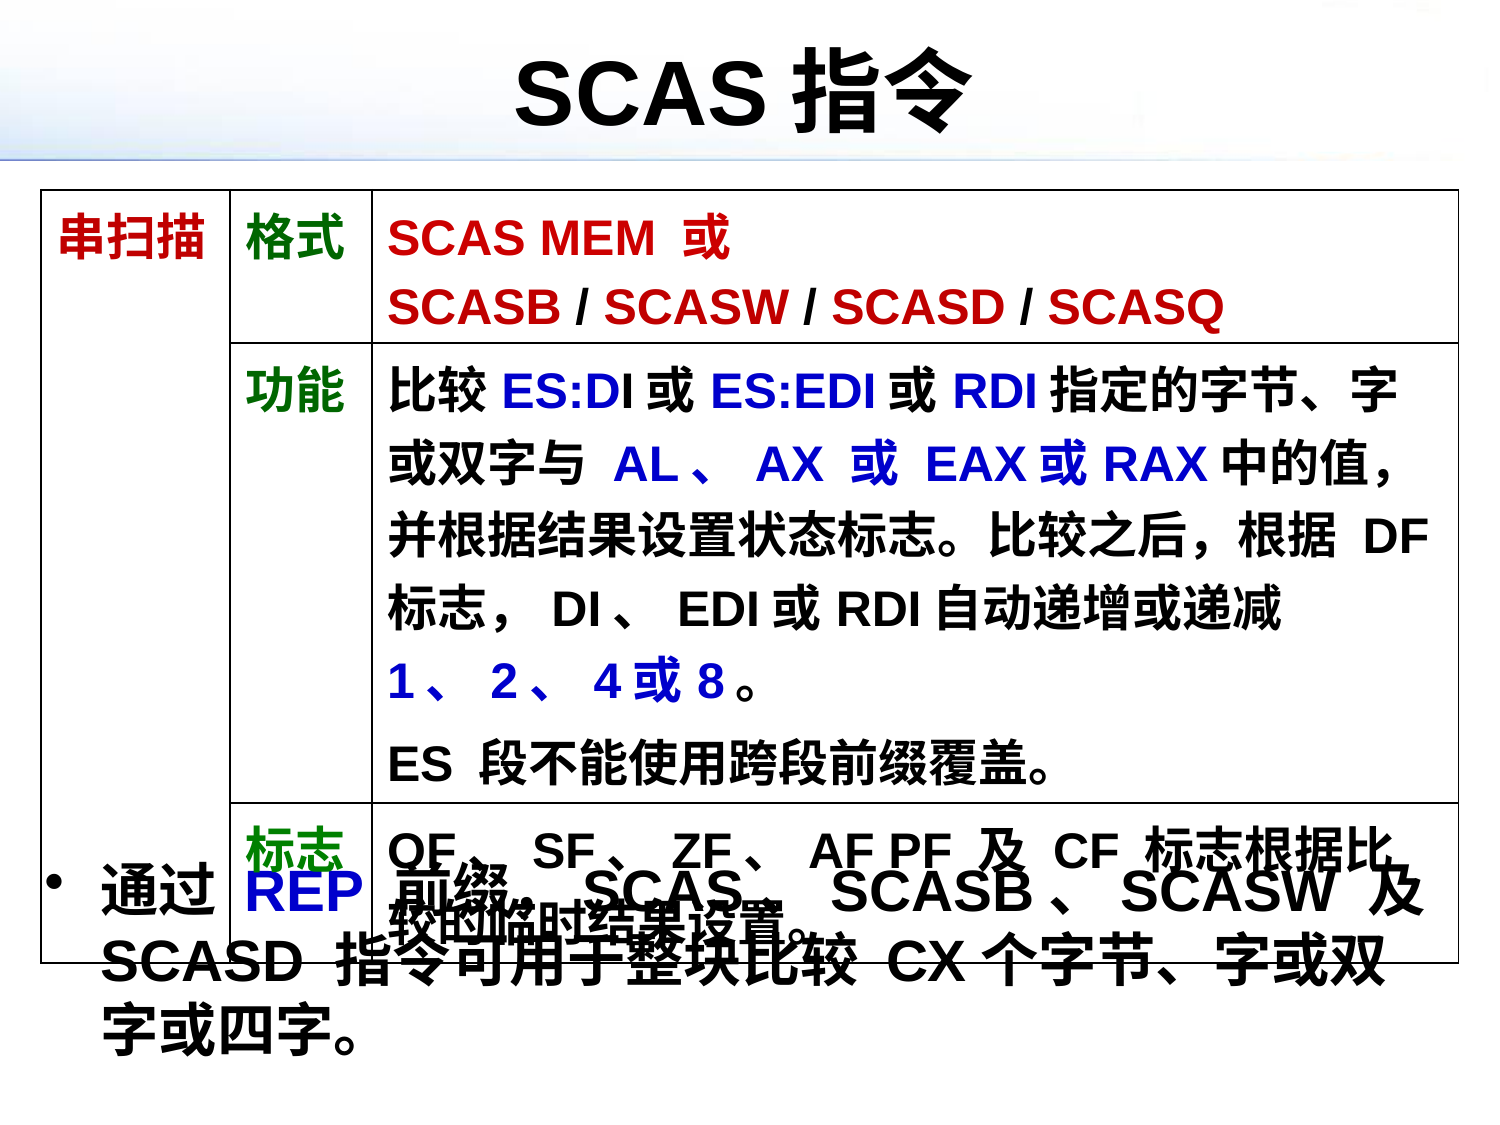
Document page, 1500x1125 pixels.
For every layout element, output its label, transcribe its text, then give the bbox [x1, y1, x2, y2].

table_cell 功能 [231, 344, 371, 802]
table_header 格式 [231, 191, 371, 342]
list 通过 REP 前缀，SCAS、SCASB、SCASW 及 SCASD 指令可用于整块比较 CX个字节、字或双字或四字。 [29, 846, 1459, 1071]
title SCAS指令 [29, 31, 1459, 147]
table_header SCAS MEM 或 SCASB / SCASW / SCASD / SCASQ [373, 191, 1458, 342]
table_cell OF、SF、ZF、AF PF 及 CF 标志根据比较的临时结果设置。 [373, 804, 1458, 962]
table_cell 标志 [231, 804, 371, 962]
picture [0, 0, 1500, 161]
table_header 串扫描 [42, 191, 229, 962]
table_cell 比较ES:DI或ES:EDI或RDI指定的字节、字或双字与 AL、AX 或 EAX或RAX中的值，并根据结果设置状态标志。比较之后，根据 DF 标志，DI、EDI或RDI自动递增或递减1、2、4或8。 ES 段不能使用跨段前缀覆盖。 [373, 344, 1458, 802]
